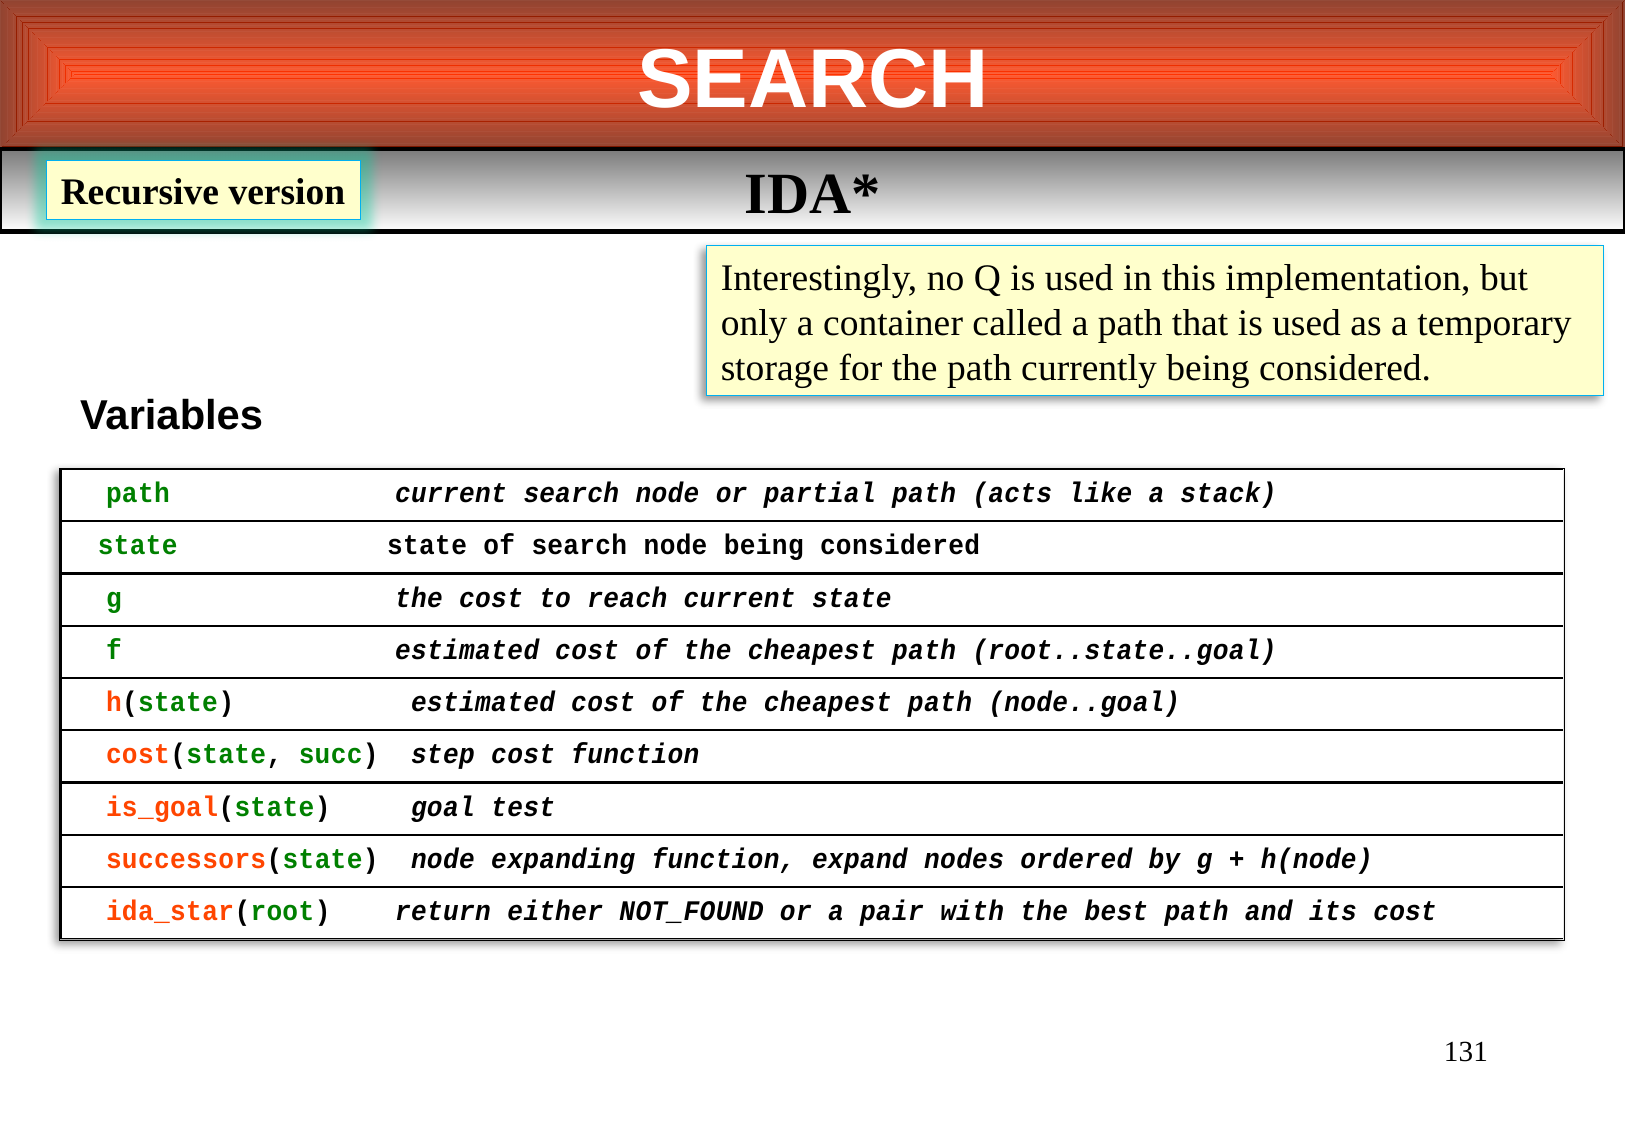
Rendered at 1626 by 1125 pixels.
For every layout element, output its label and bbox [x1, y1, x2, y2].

slide_number [1164, 1024, 1504, 1101]
text_box [0, 0, 1625, 232]
text_box [65, 380, 279, 446]
text_box [706, 245, 1604, 396]
picture [59, 467, 1566, 941]
